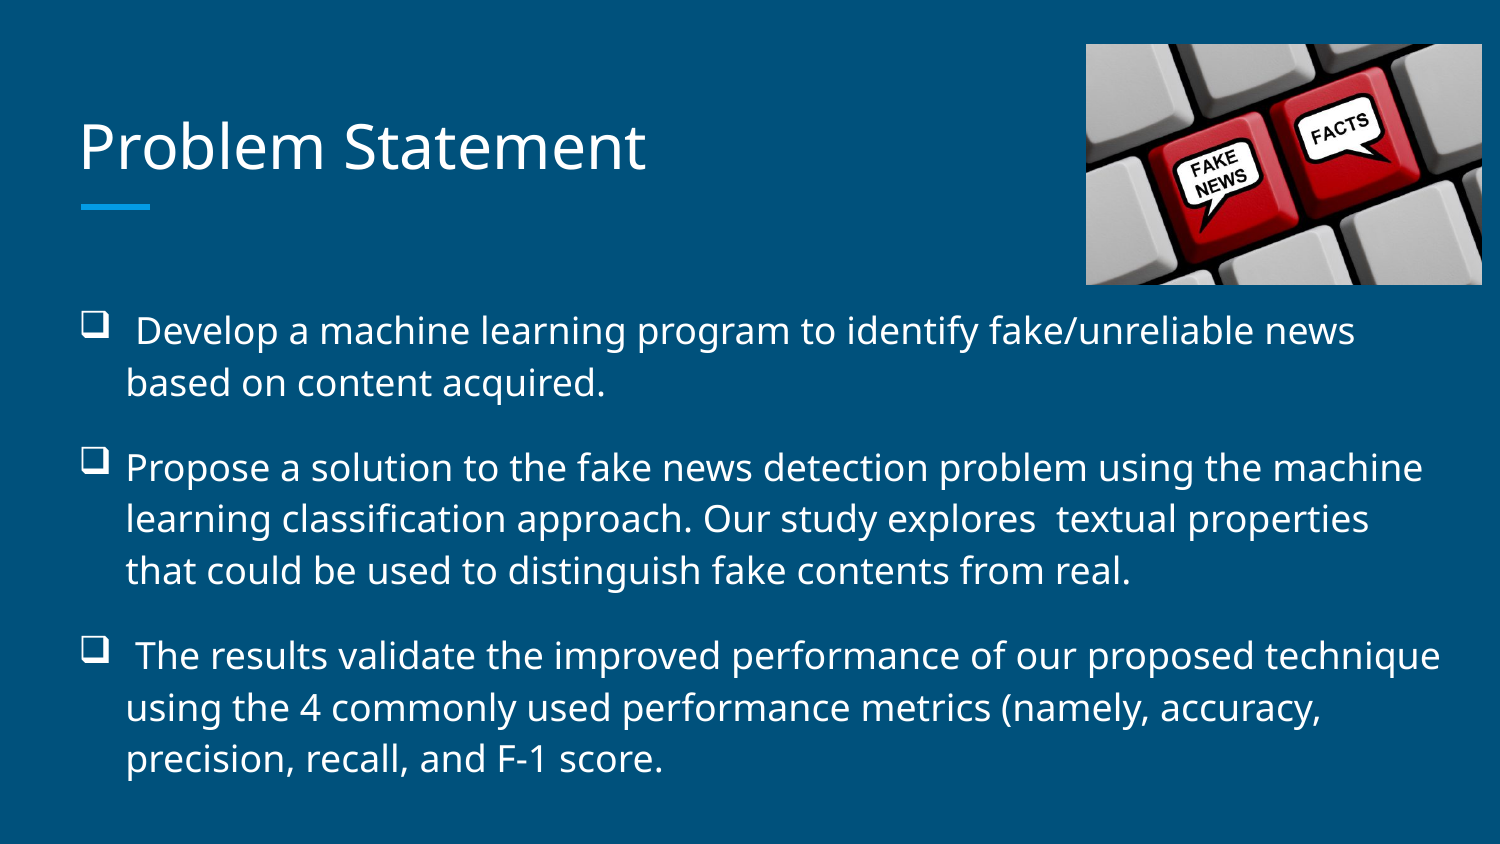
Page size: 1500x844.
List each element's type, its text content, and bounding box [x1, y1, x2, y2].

title Problem Statement [63, 84, 1081, 197]
picture [1087, 45, 1481, 284]
list Develop a machine learning program to identify fake/unreliable news based on content acquired. Propose a solution to the fake news detection problem using the machine learning classification approach. Our study explores textual properties that could be used to distinguish fake contents from real. The results validate the improved performance of our proposed technique using the 4 commonly used performance metrics (namely, accuracy, precision, recall, and F-1 score. [63, 285, 1461, 791]
